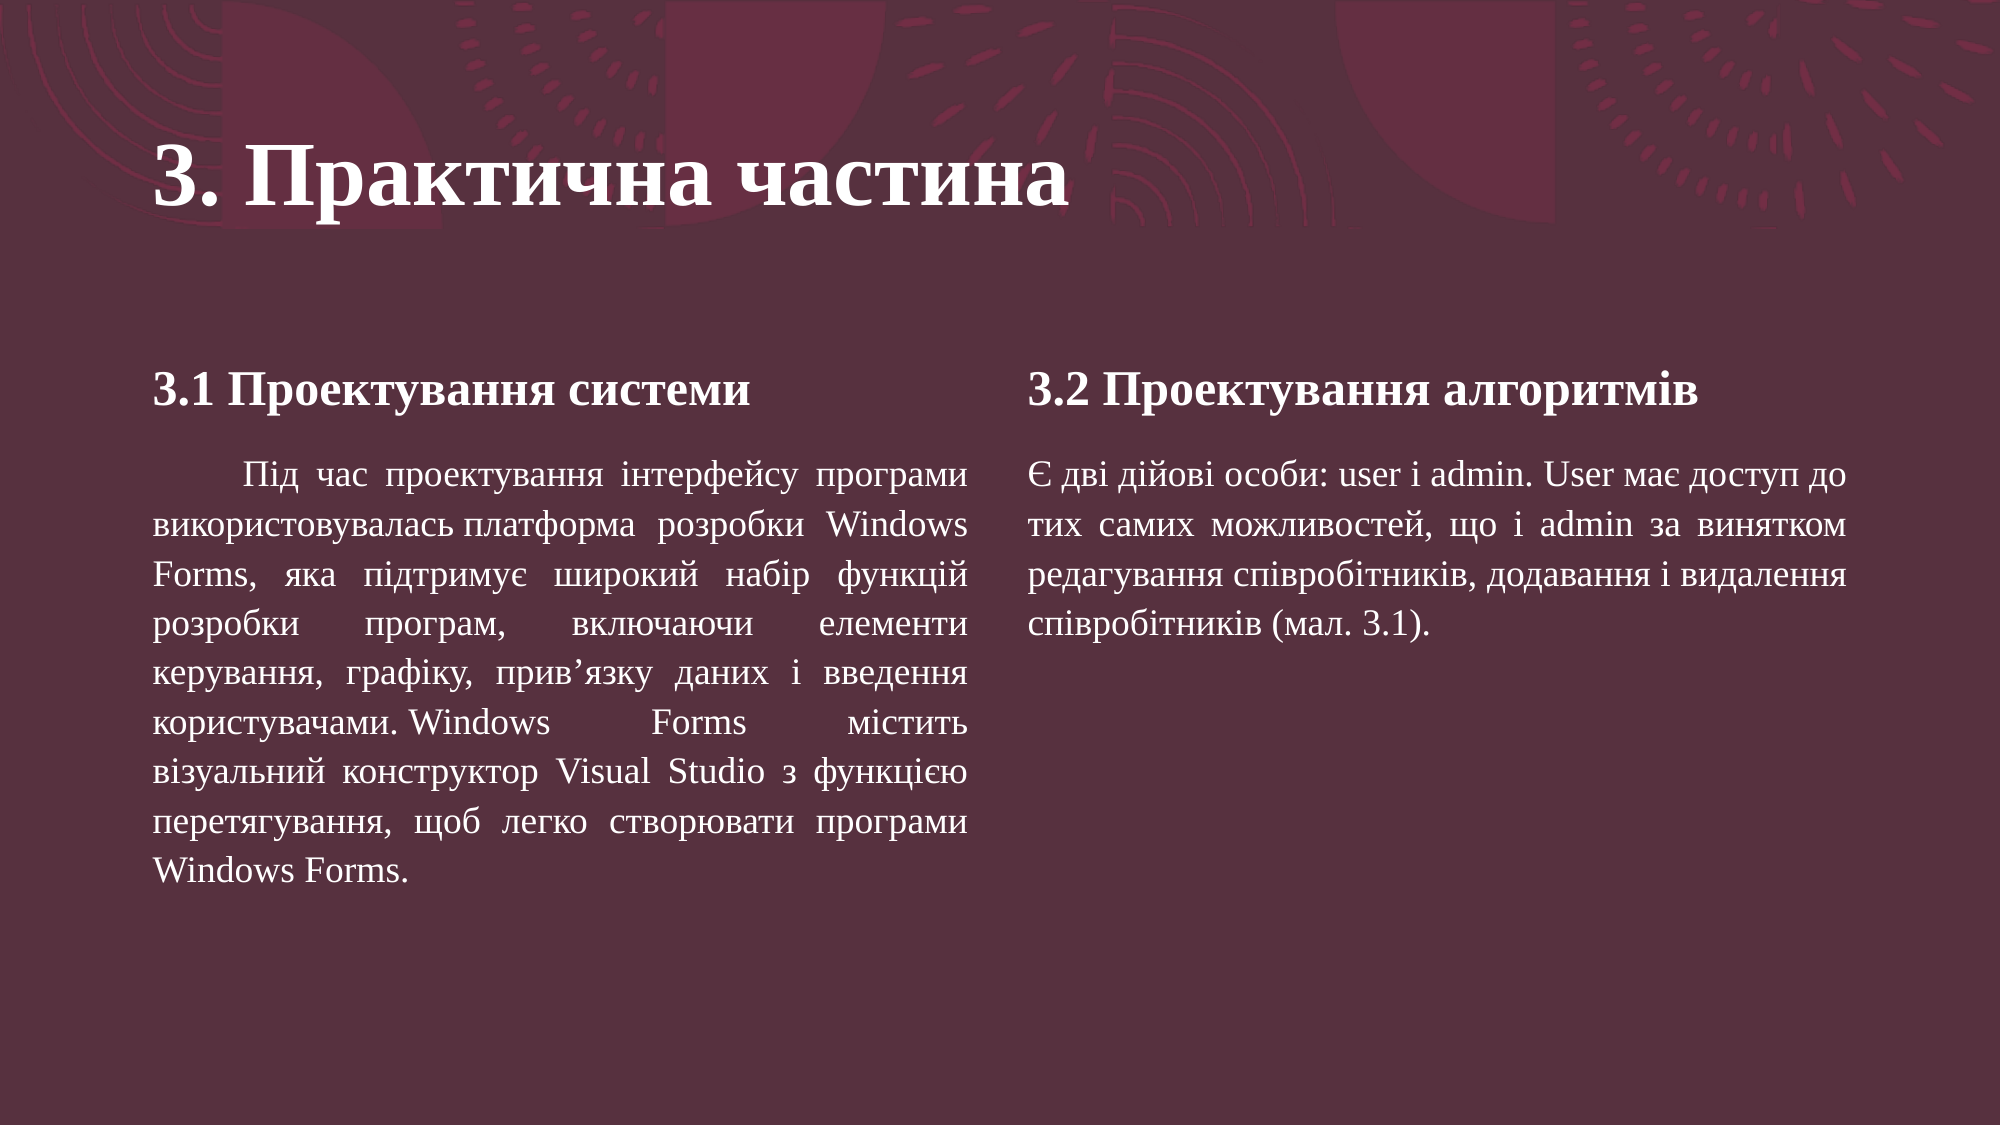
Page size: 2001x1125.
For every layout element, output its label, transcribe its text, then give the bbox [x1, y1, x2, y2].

title 3. Практична частина [137, 59, 1863, 278]
list 3.1 Проектування системи [137, 287, 984, 423]
list Під час проектування інтерфейсу програми використовувалась платформа розробки Windows Forms, яка підтримує широкий набір функцій розробки програм, включаючи елементи керування, графіку, прив’язку даних і введення користувачами. Windows Forms містить візуальний конструктор Visual Studio з функцією перетягування, щоб легко створювати програми Windows Forms. [137, 437, 984, 1016]
list Є дві дійові особи: user і admin. User має доступ до тих самих можливостей, що і admin за винятком редагування співробітників, додавання і видалення співробітників (мал. 3.1). [1012, 437, 1863, 1016]
list 3.2 Проектування алгоритмів [1012, 287, 1863, 423]
